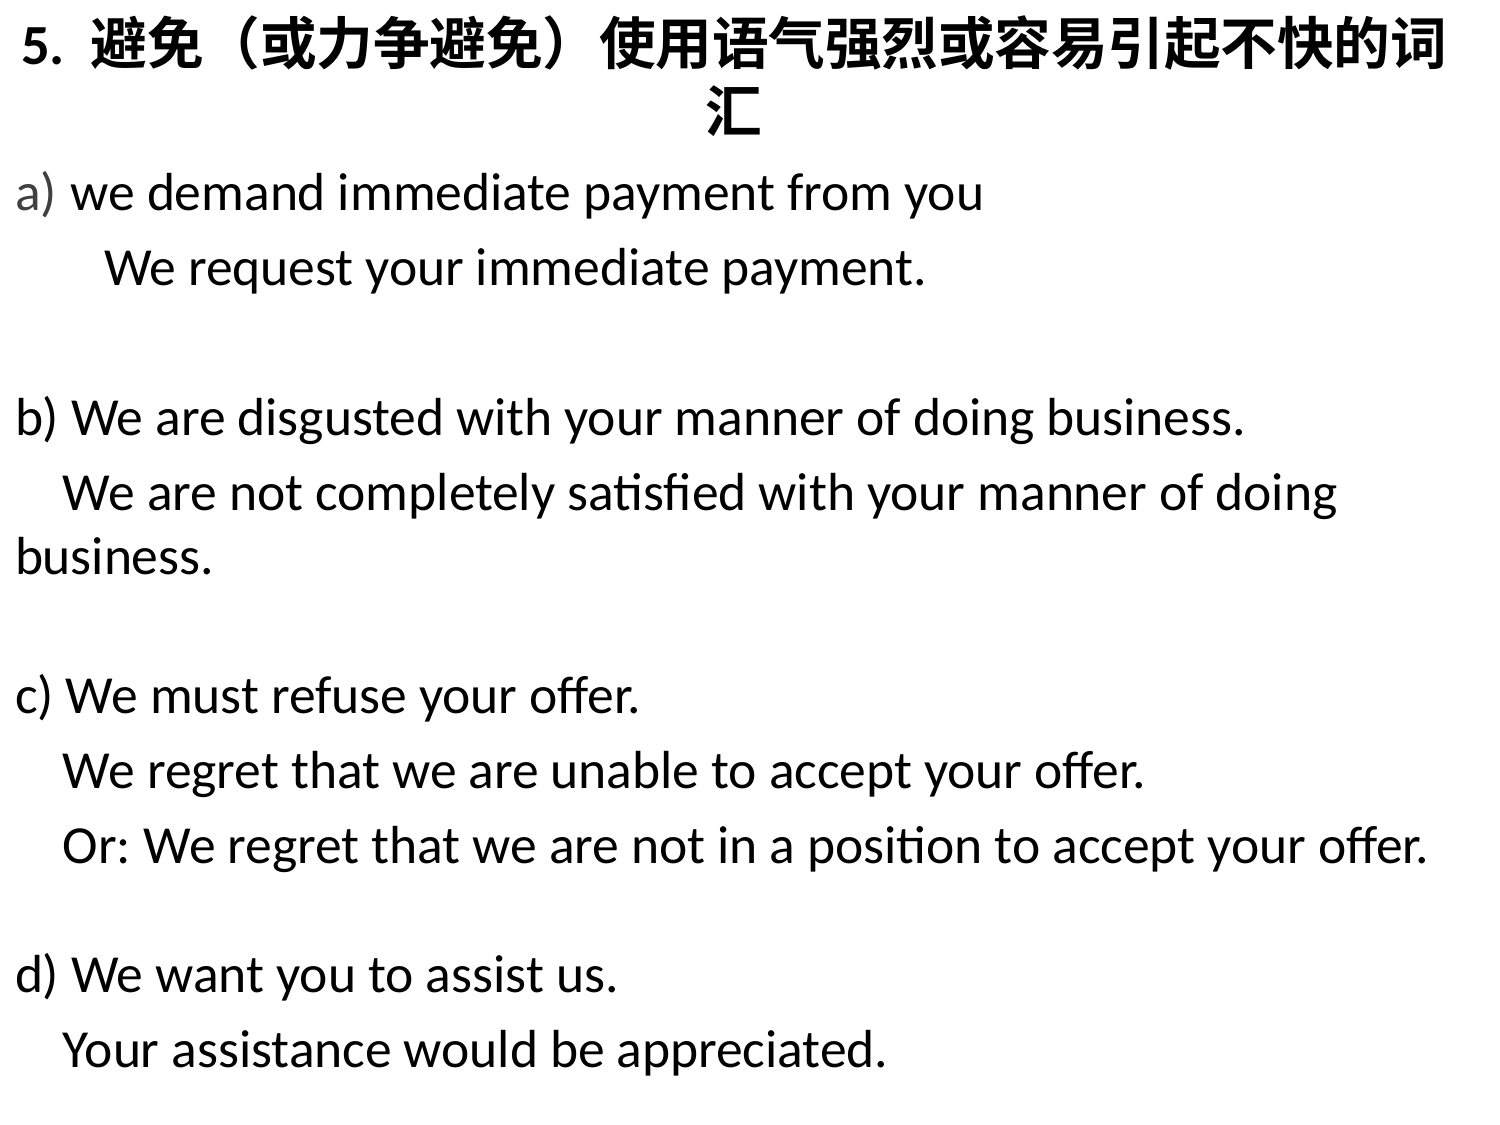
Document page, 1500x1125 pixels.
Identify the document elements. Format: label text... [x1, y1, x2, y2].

list we demand immediate payment from you We request your immediate payment. b) We are disgusted with your manner of doing business. We are not completely satisfied with your manner of doing business. c) We must refuse your offer. We regret that we are unable to accept your offer. Or: We regret that we are not in a position to accept your offer. d) We want you to assist us. Your assistance would be appreciated. [0, 149, 1500, 1094]
title 5. 避免（或力争避免）使用语气强烈或容易引起不快的词汇 [1, 0, 1467, 149]
